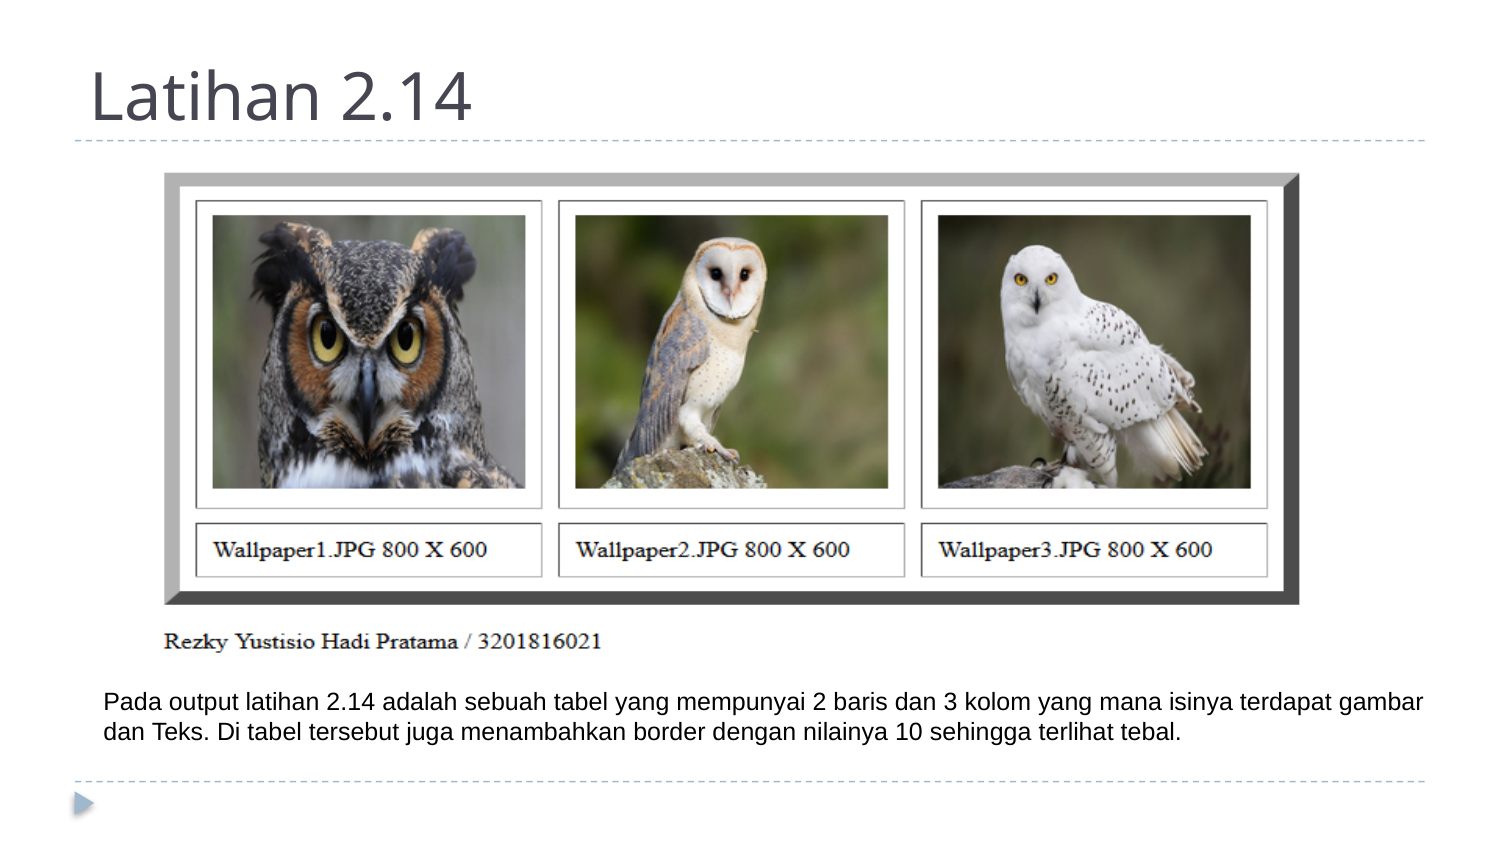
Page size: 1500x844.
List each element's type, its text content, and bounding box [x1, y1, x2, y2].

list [151, 162, 1348, 673]
text_box Pada output latihan 2.14 adalah sebuah tabel yang mempunyai 2 baris dan 3 kolom yang mana isinya terdapat gambar dan Teks. Di tabel tersebut juga menambahkan border dengan nilainya 10 sehingga terlihat tebal. [88, 678, 1443, 753]
title Latihan 2.14 [75, 18, 1425, 141]
